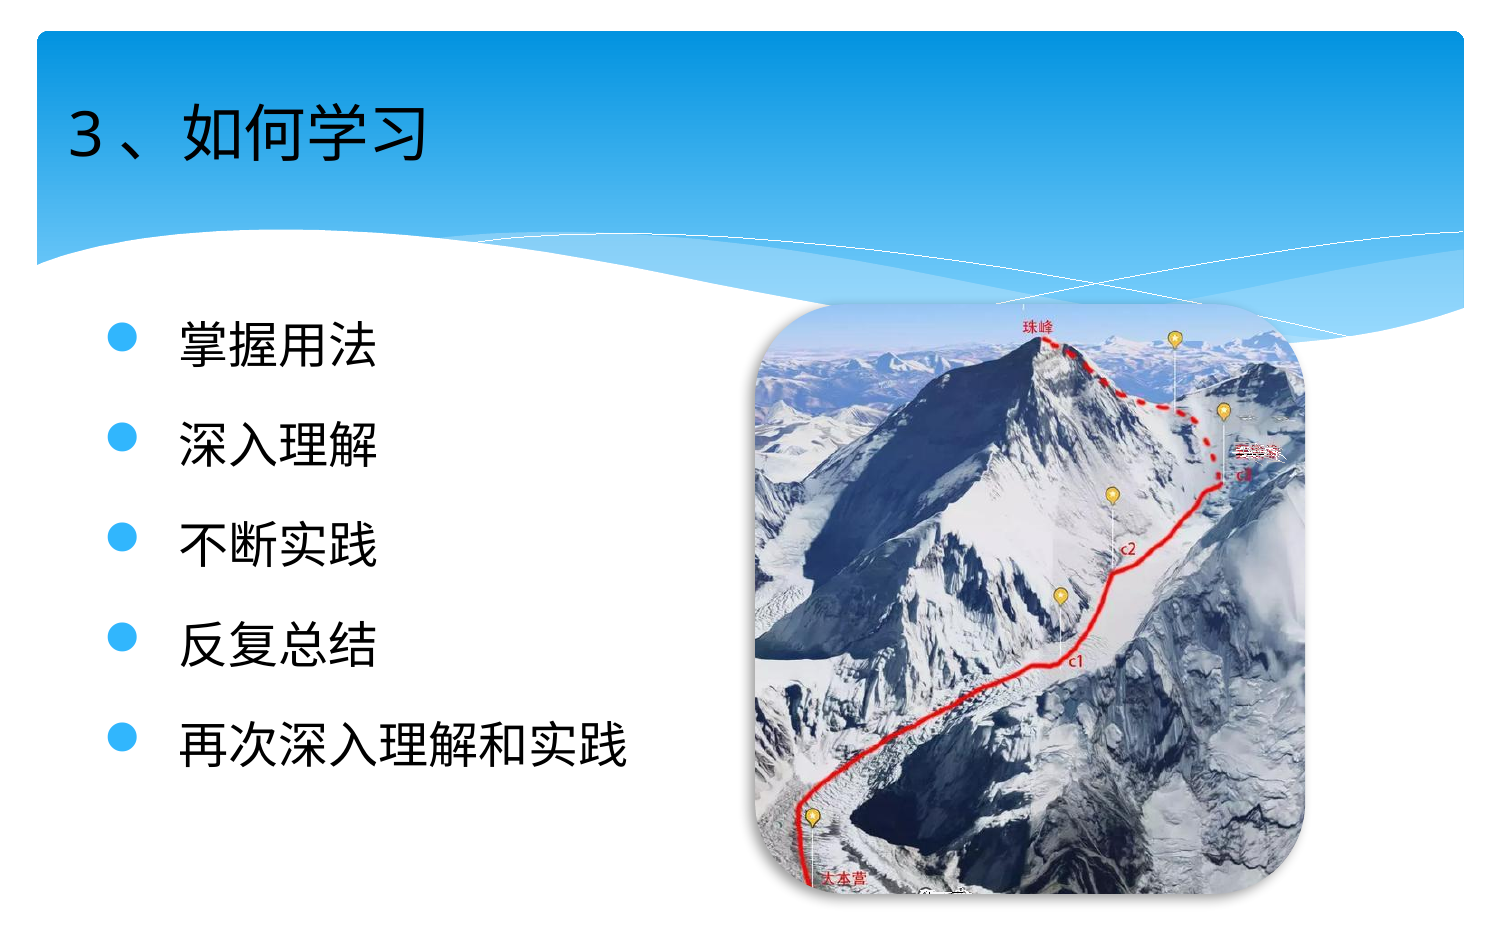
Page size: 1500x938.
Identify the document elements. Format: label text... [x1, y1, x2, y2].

list 掌握用法 深入理解 不断实践 反复总结 再次深入理解和实践 [88, 276, 1436, 838]
picture [754, 303, 1306, 895]
title 3、如何学习 [53, 46, 1463, 218]
